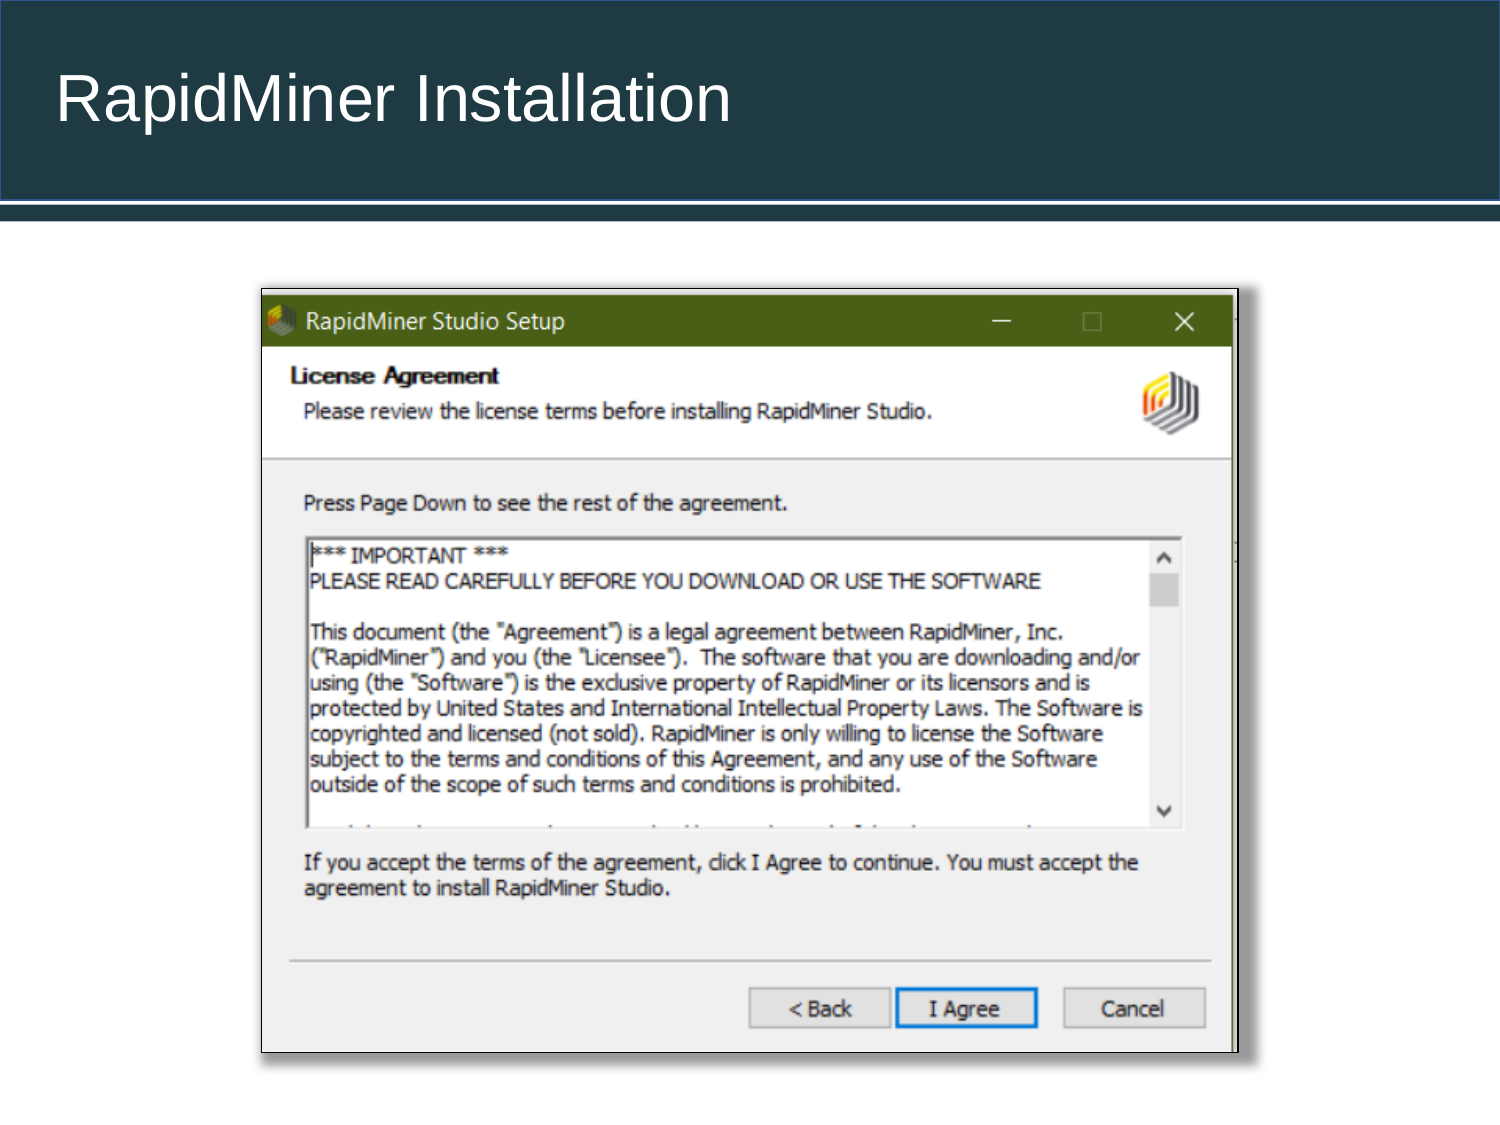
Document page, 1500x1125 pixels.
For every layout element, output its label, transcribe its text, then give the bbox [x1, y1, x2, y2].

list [262, 288, 1238, 1052]
title RapidMiner Installation [40, 0, 1500, 200]
